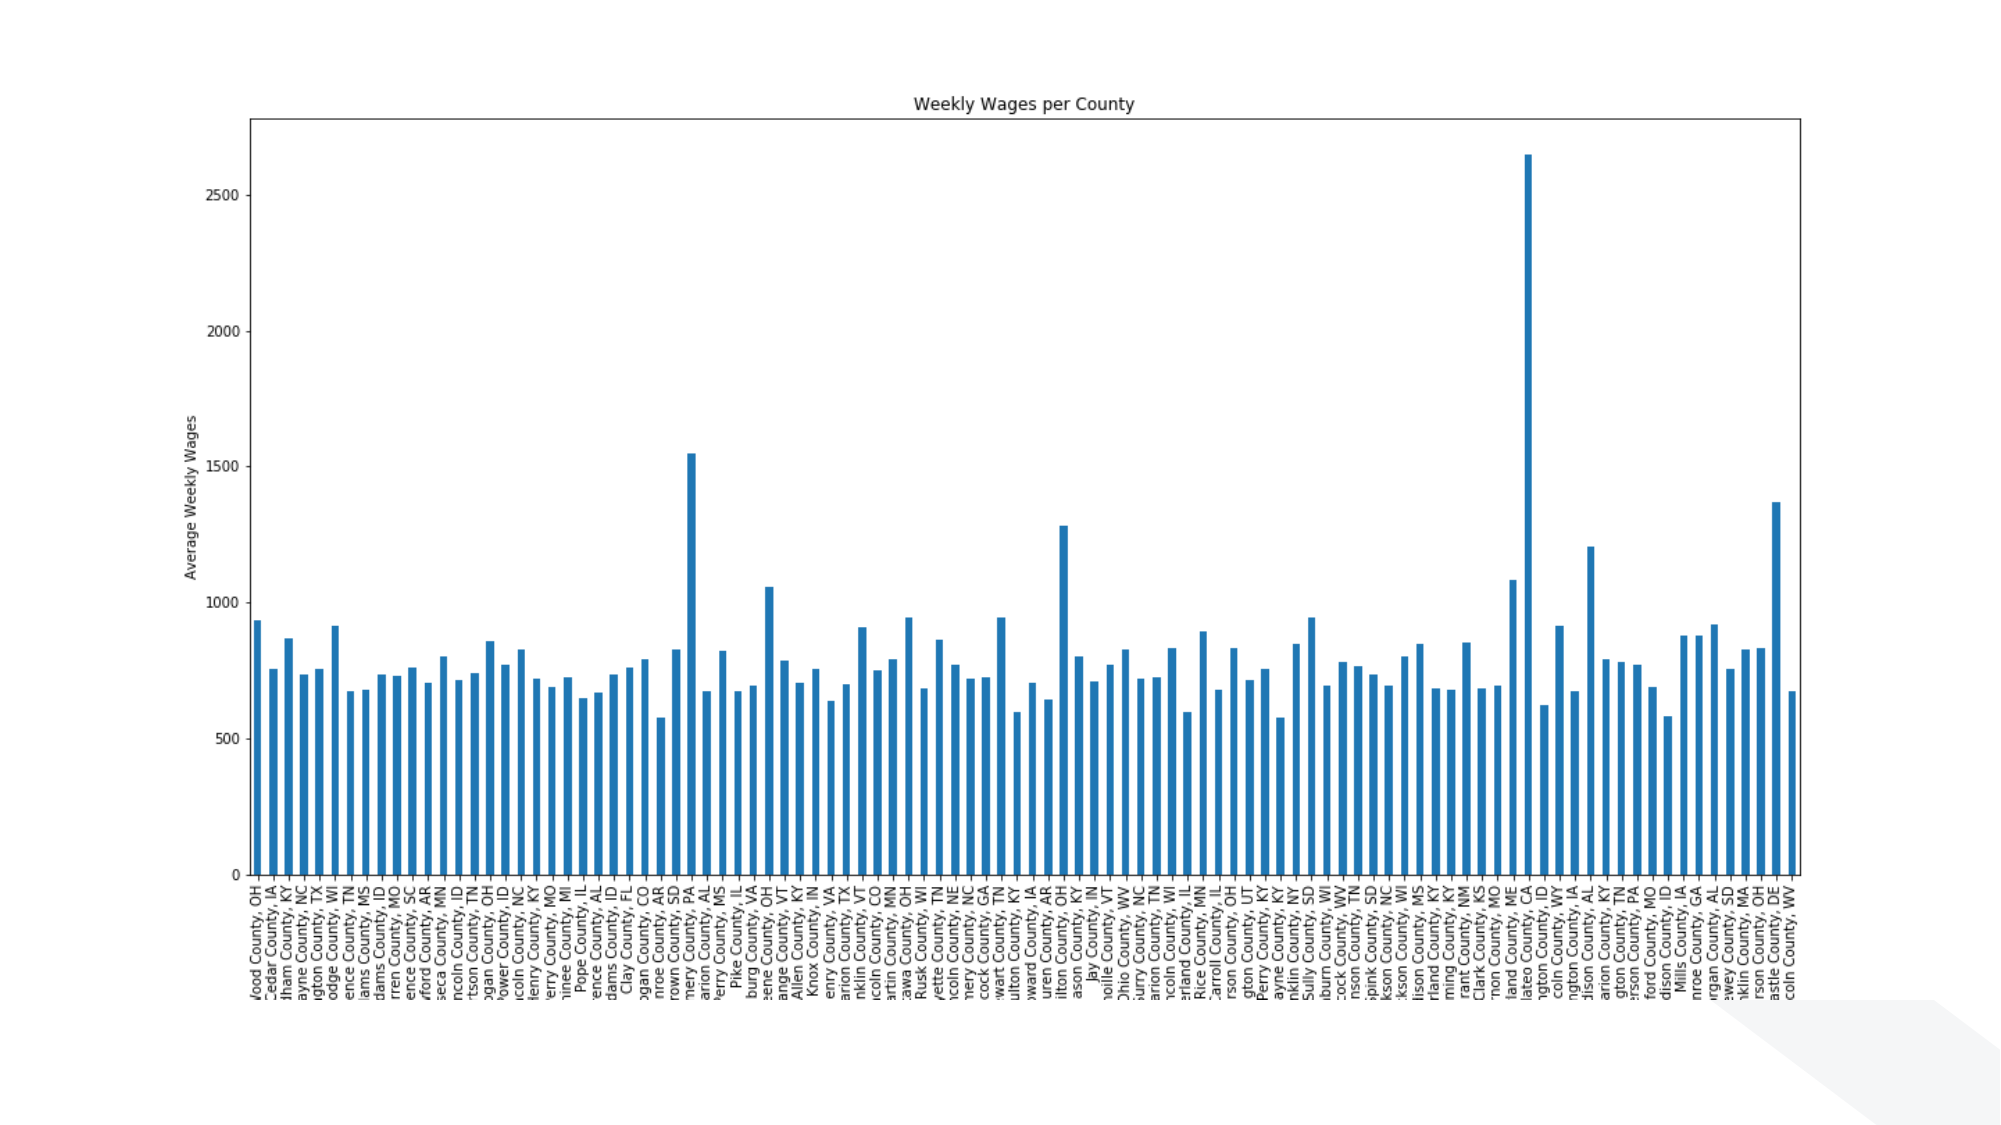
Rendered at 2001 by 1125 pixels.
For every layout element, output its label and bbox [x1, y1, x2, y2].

picture [0, 0, 2000, 1000]
